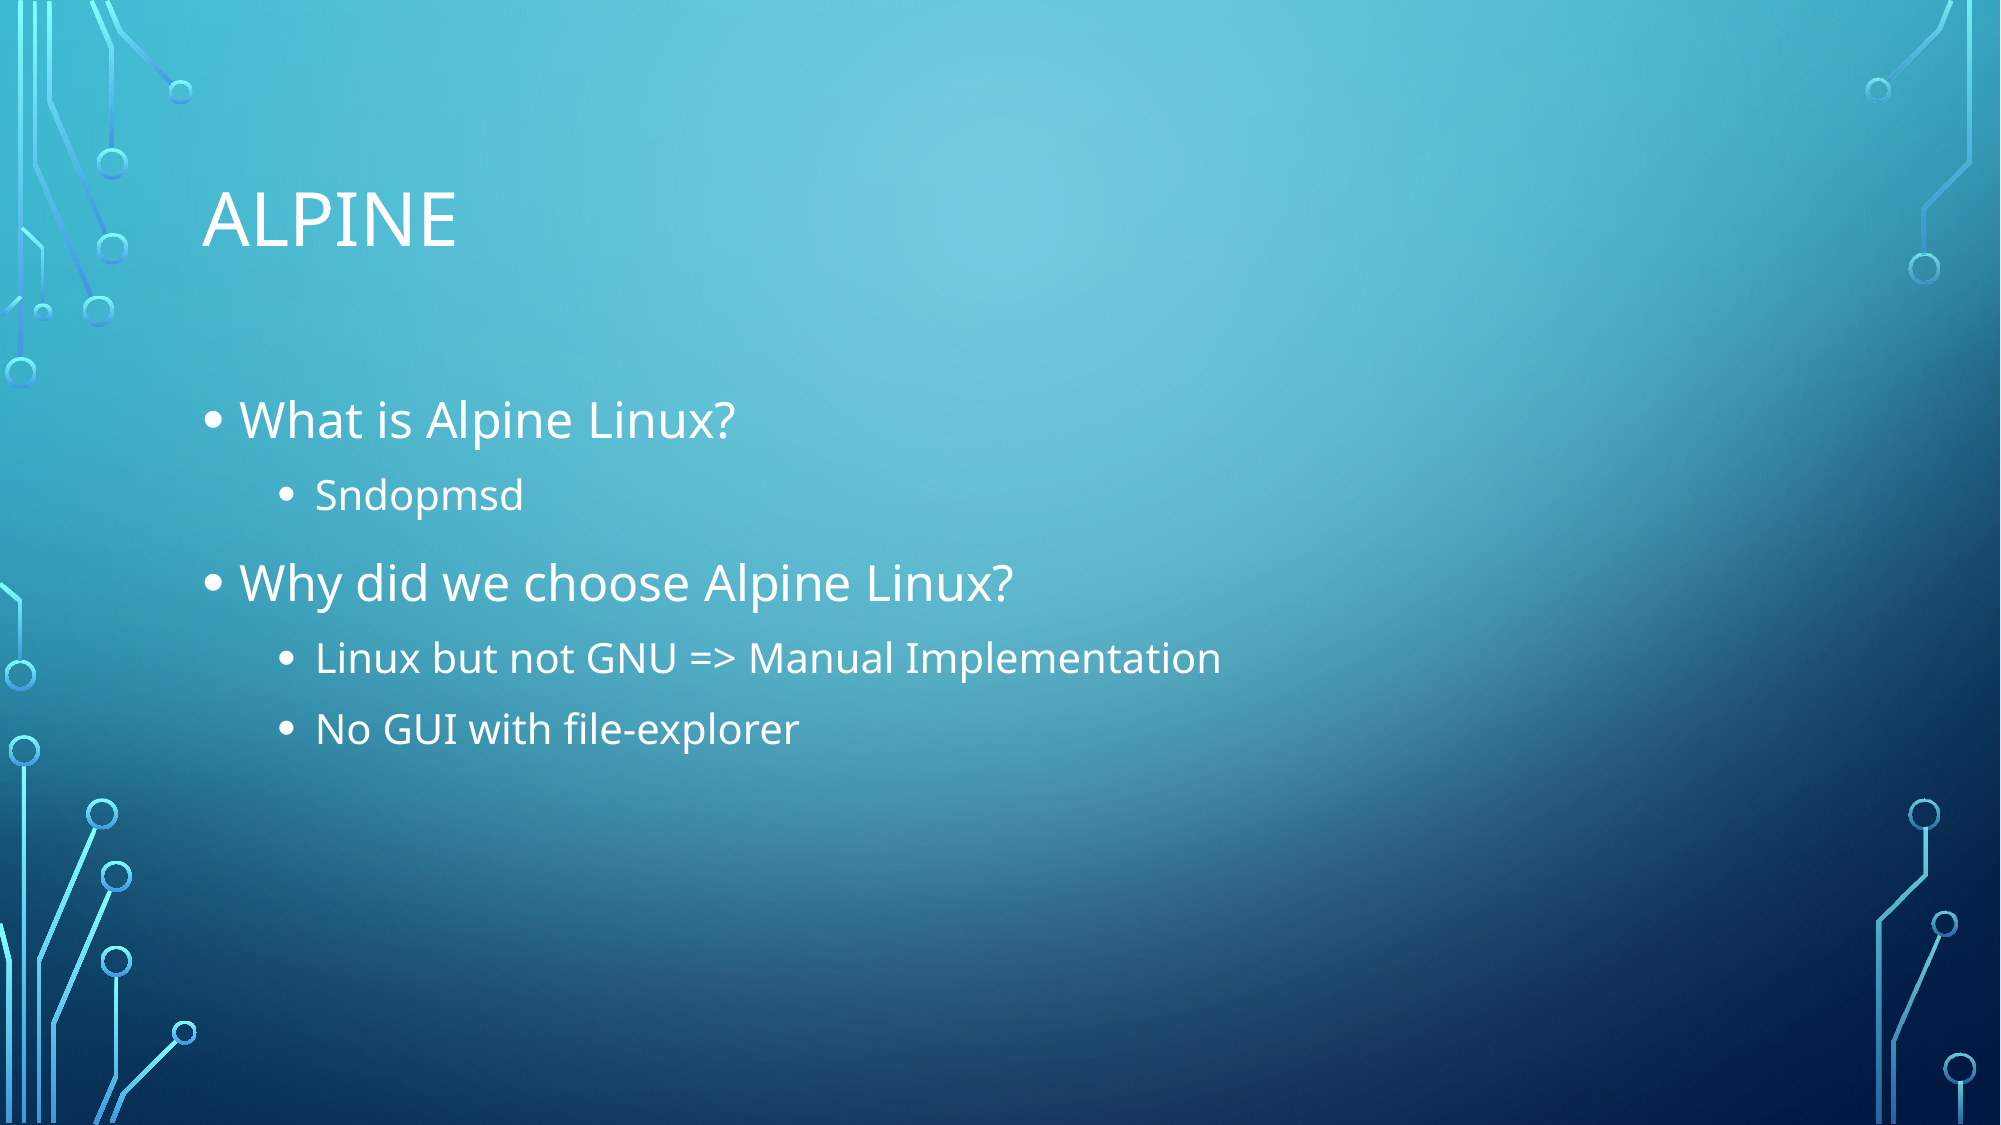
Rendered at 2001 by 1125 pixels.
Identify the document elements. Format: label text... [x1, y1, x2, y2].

list What is Alpine Linux? Sndopmsd Why did we choose Alpine Linux? Linux but not GNU => Manual Implementation No GUI with file-explorer [187, 369, 1813, 950]
title Alpine [187, 101, 1813, 344]
